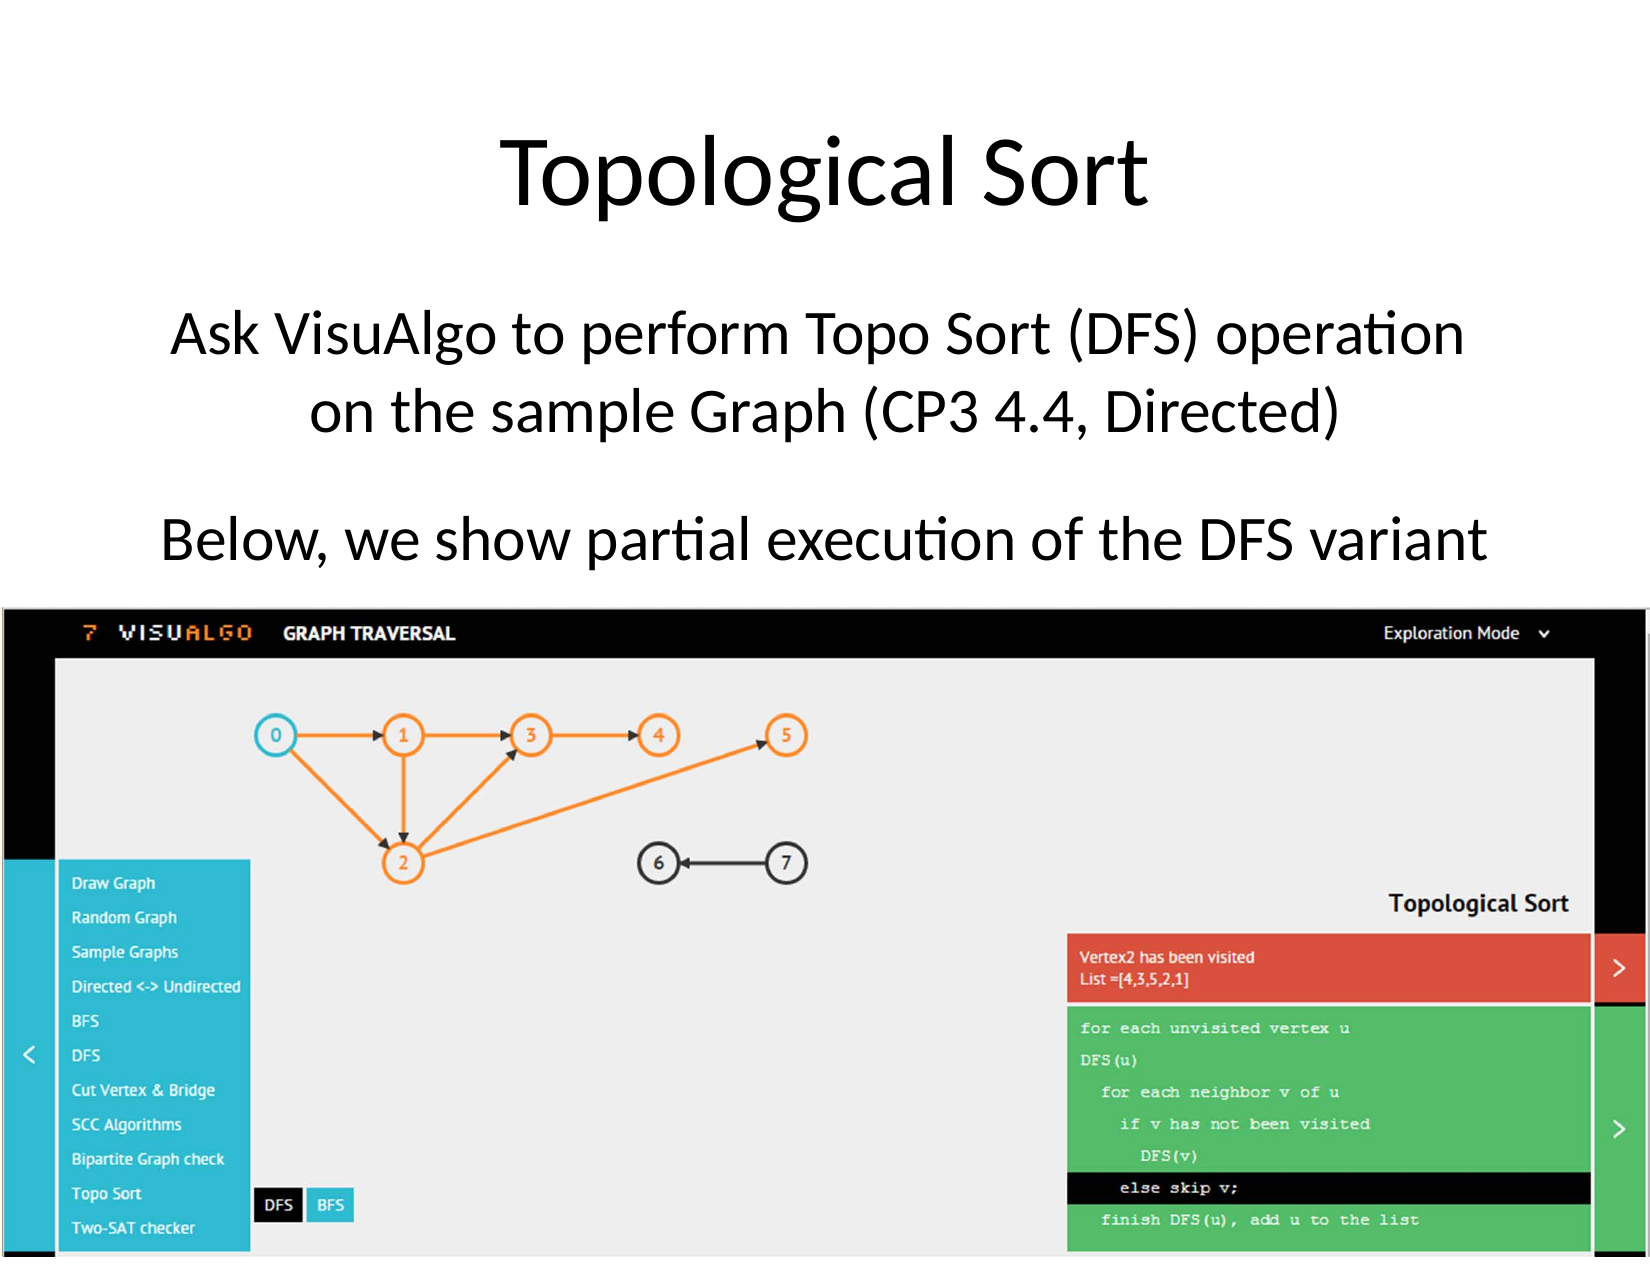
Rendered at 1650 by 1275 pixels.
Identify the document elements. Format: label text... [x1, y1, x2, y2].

text_box Ask VisuAlgo to perform Topo Sort (DFS) operation on the sample Graph (CP3 4.4, Directed) Below, we show partial execution of the DFS variant [150, 290, 1500, 574]
text_box [0, 607, 1650, 1257]
title Topological Sort [171, 55, 1479, 290]
